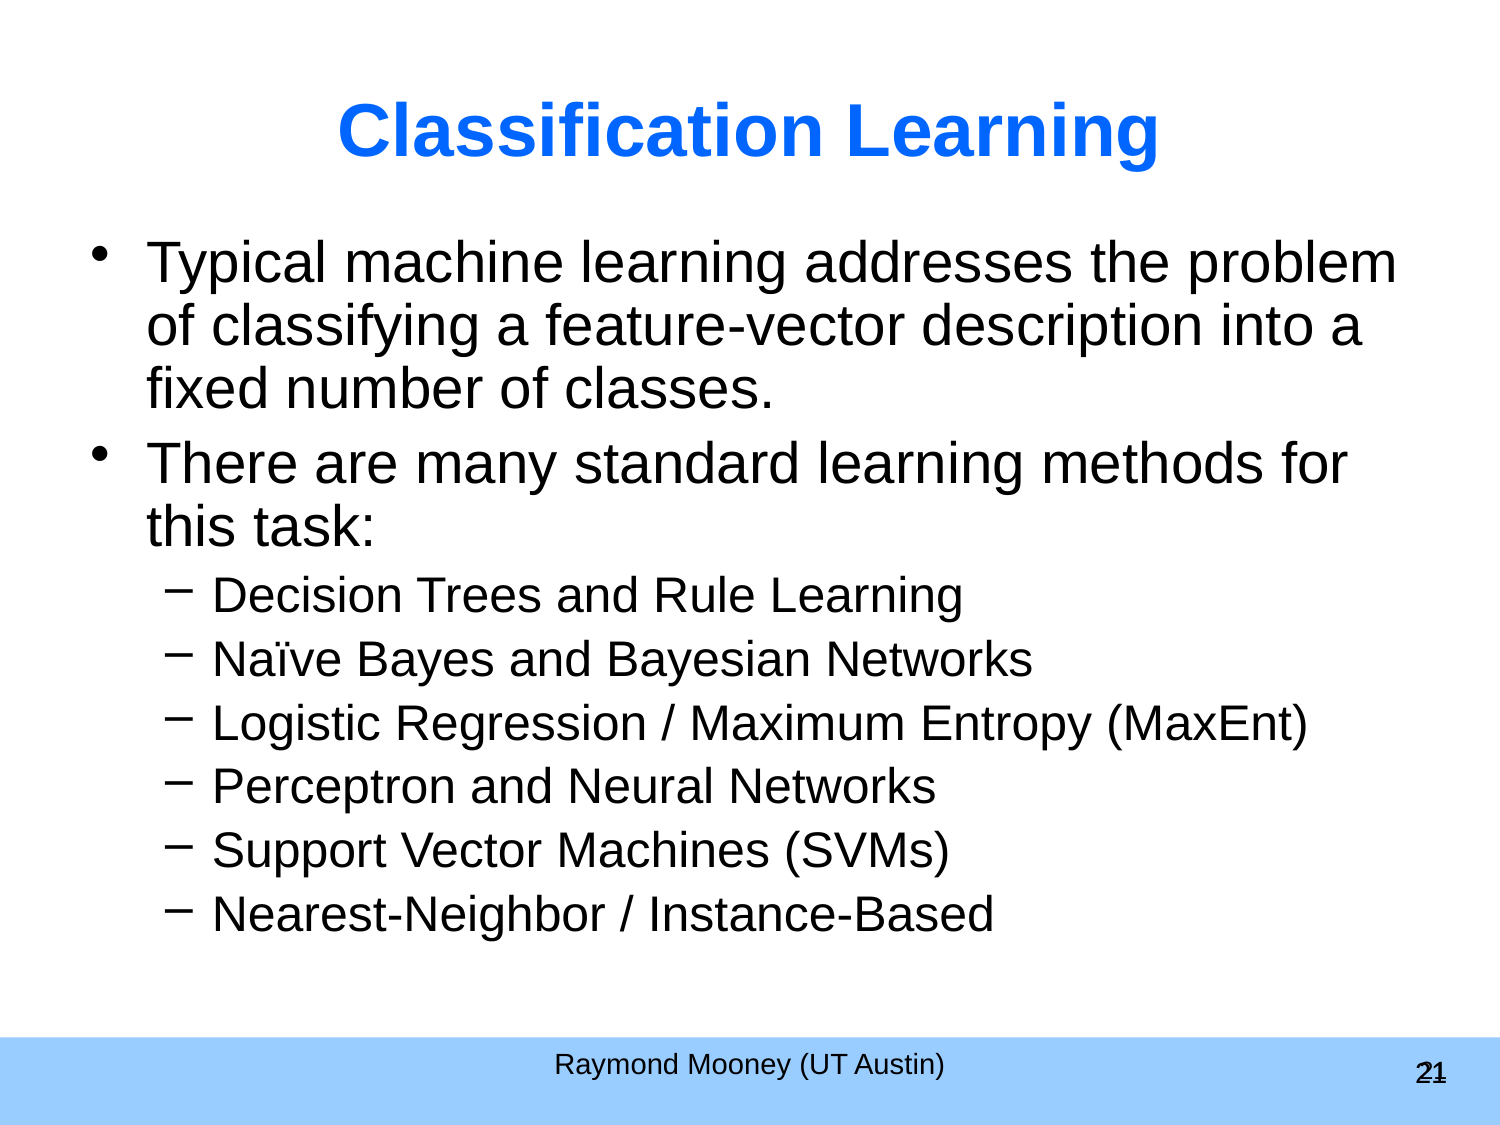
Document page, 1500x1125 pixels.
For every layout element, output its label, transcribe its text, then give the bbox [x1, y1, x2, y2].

footer Raymond Mooney (UT Austin) [0, 1037, 1500, 1125]
title Classification Learning [75, 32, 1425, 221]
list Typical machine learning addresses the problem of classifying a feature-vector description into a fixed number of classes. There are many standard learning methods for this task: Decision Trees and Rule Learning Naïve Bayes and Bayesian Networks Logistic Regression / Maximum Entropy (MaxEnt) Perceptron and Neural Networks Support Vector Machines (SVMs) Nearest-Neighbor / Instance-Based [75, 224, 1425, 968]
slide_number 21 [1112, 1046, 1463, 1125]
